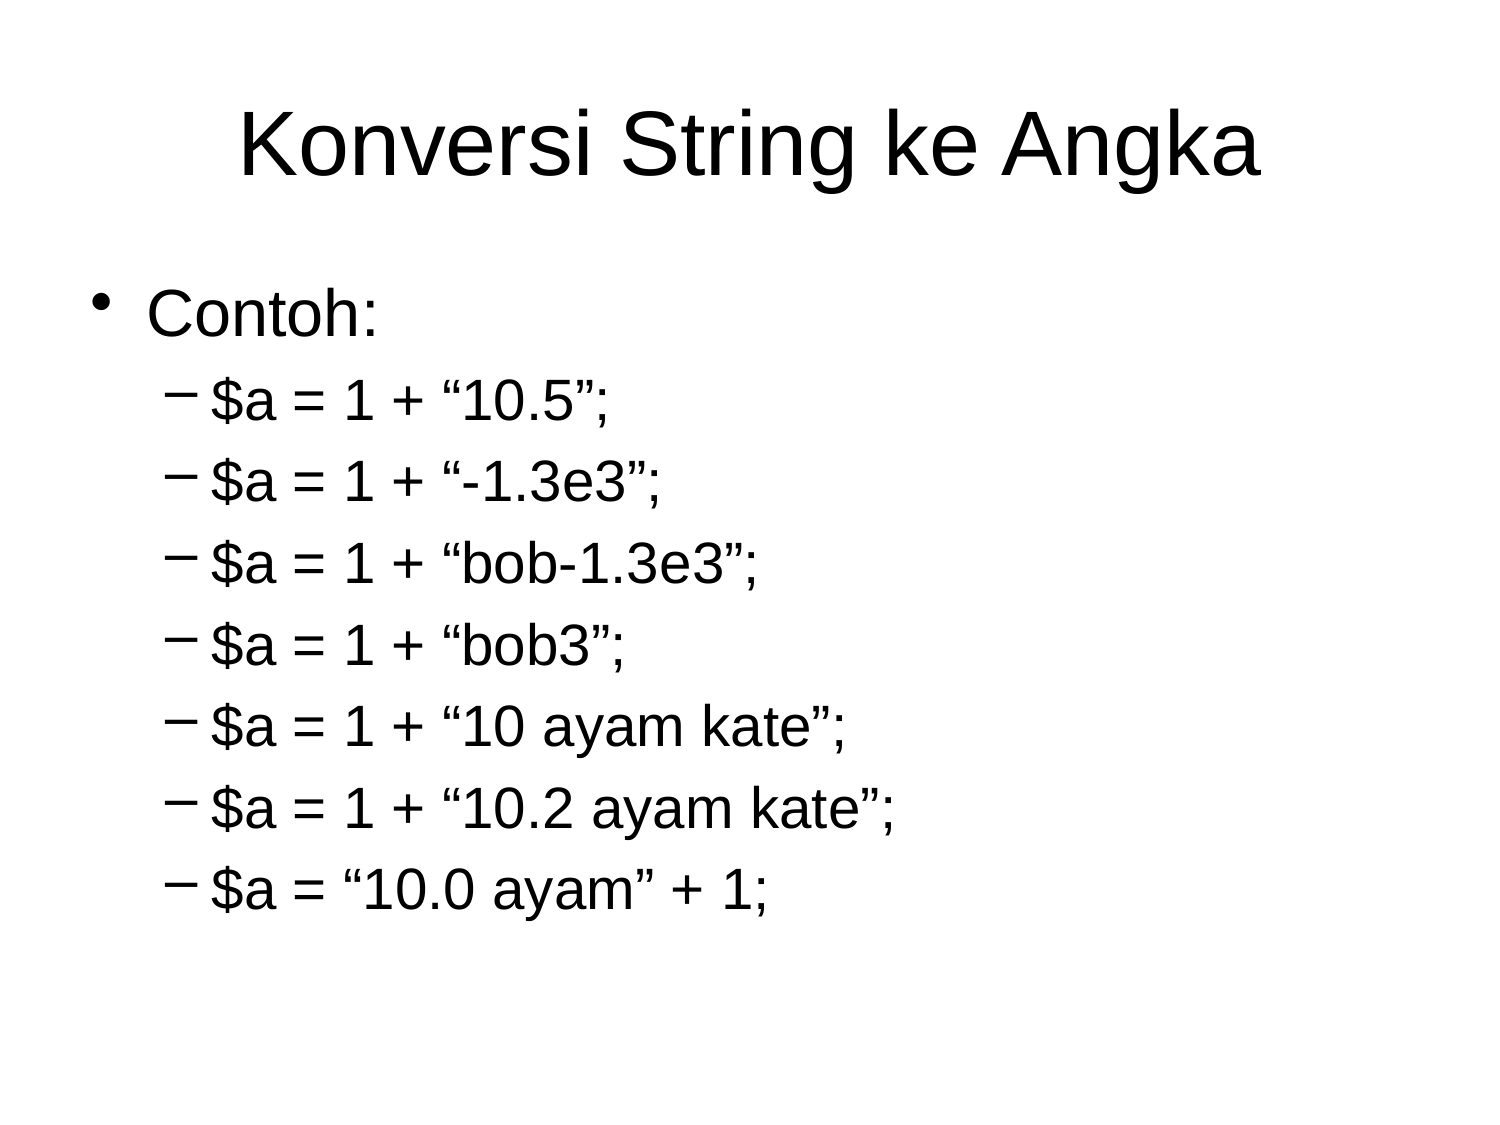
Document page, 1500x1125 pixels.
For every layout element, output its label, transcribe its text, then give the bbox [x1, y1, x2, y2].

title Konversi String ke Angka [74, 44, 1426, 233]
list Contoh: $a = 1 + “10.5”; $a = 1 + “-1.3e3”; $a = 1 + “bob-1.3e3”; $a = 1 + “bob3”; $a = 1 + “10 ayam kate”; $a = 1 + “10.2 ayam kate”; $a = “10.0 ayam” + 1; [74, 262, 1426, 1006]
